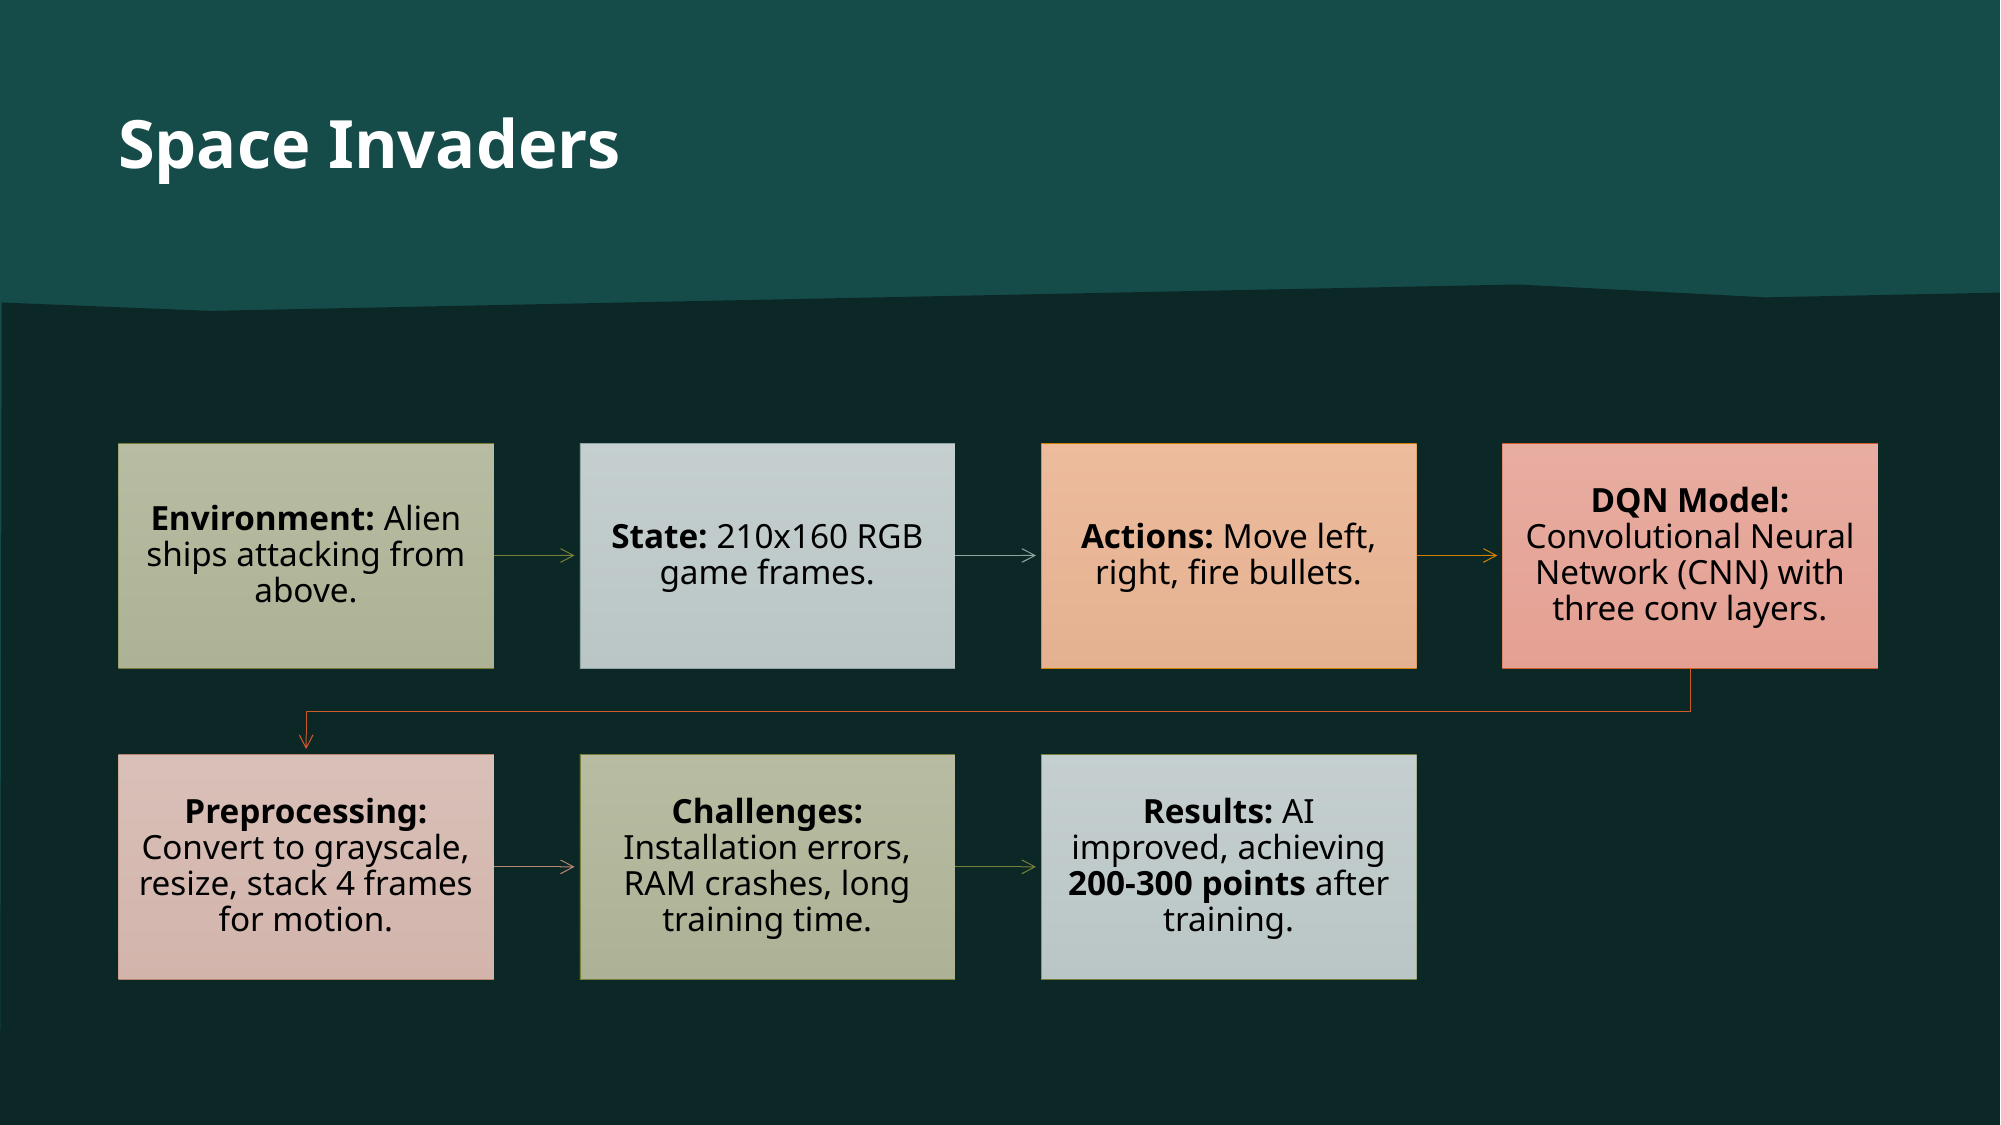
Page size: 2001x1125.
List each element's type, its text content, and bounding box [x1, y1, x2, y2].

text_box [0, 283, 2000, 1125]
text_box [0, 0, 2000, 309]
title Space Invaders [118, 101, 1878, 214]
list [118, 416, 1879, 1006]
